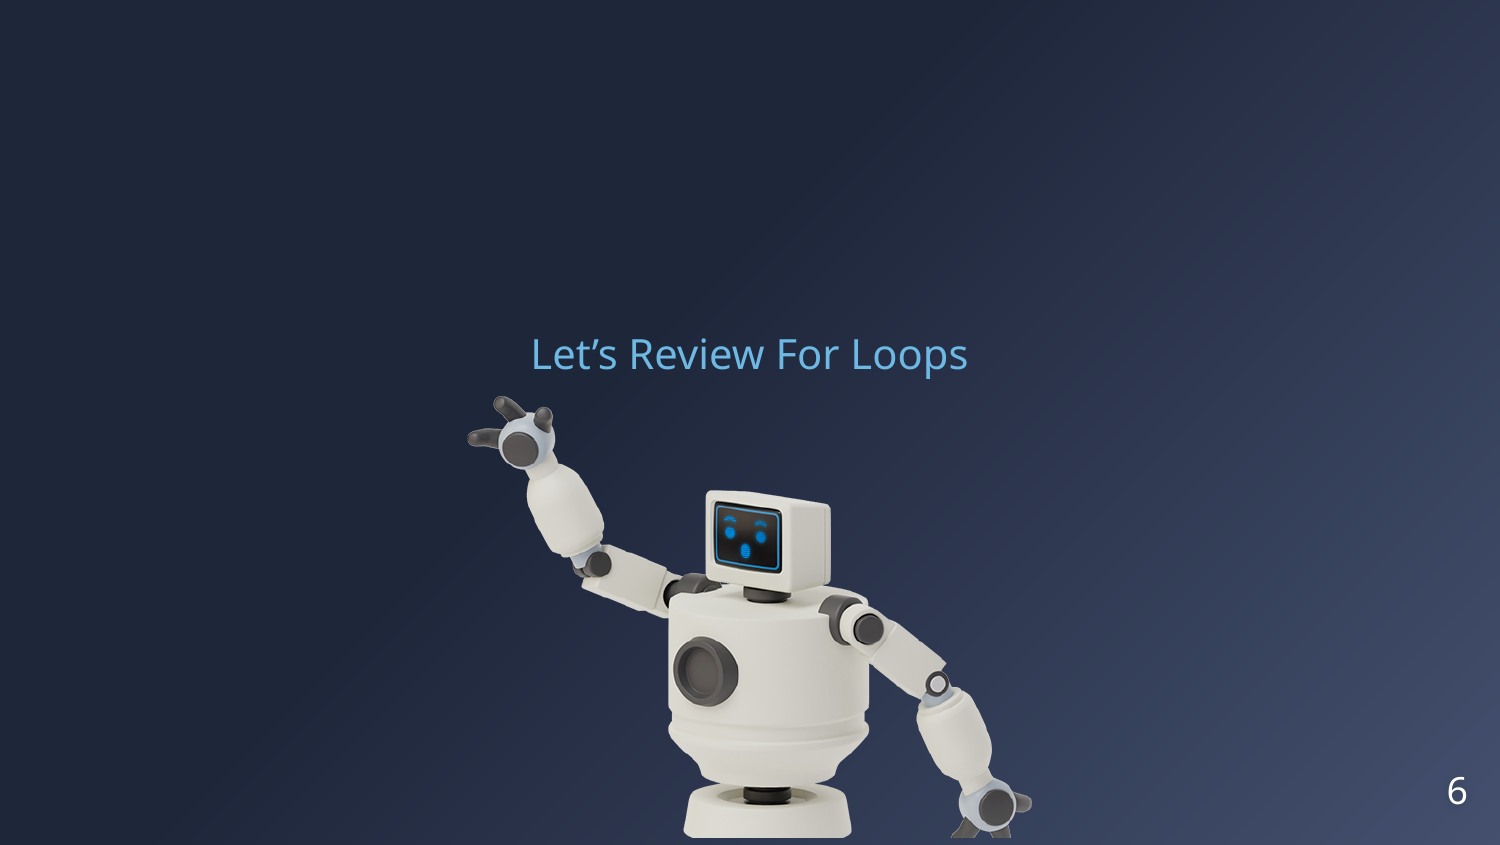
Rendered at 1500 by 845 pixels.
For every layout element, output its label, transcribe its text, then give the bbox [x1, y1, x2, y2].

slide_number <number> [1378, 762, 1469, 814]
subtitle Let’s Review For Loops [140, 320, 1360, 382]
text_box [467, 395, 1033, 838]
